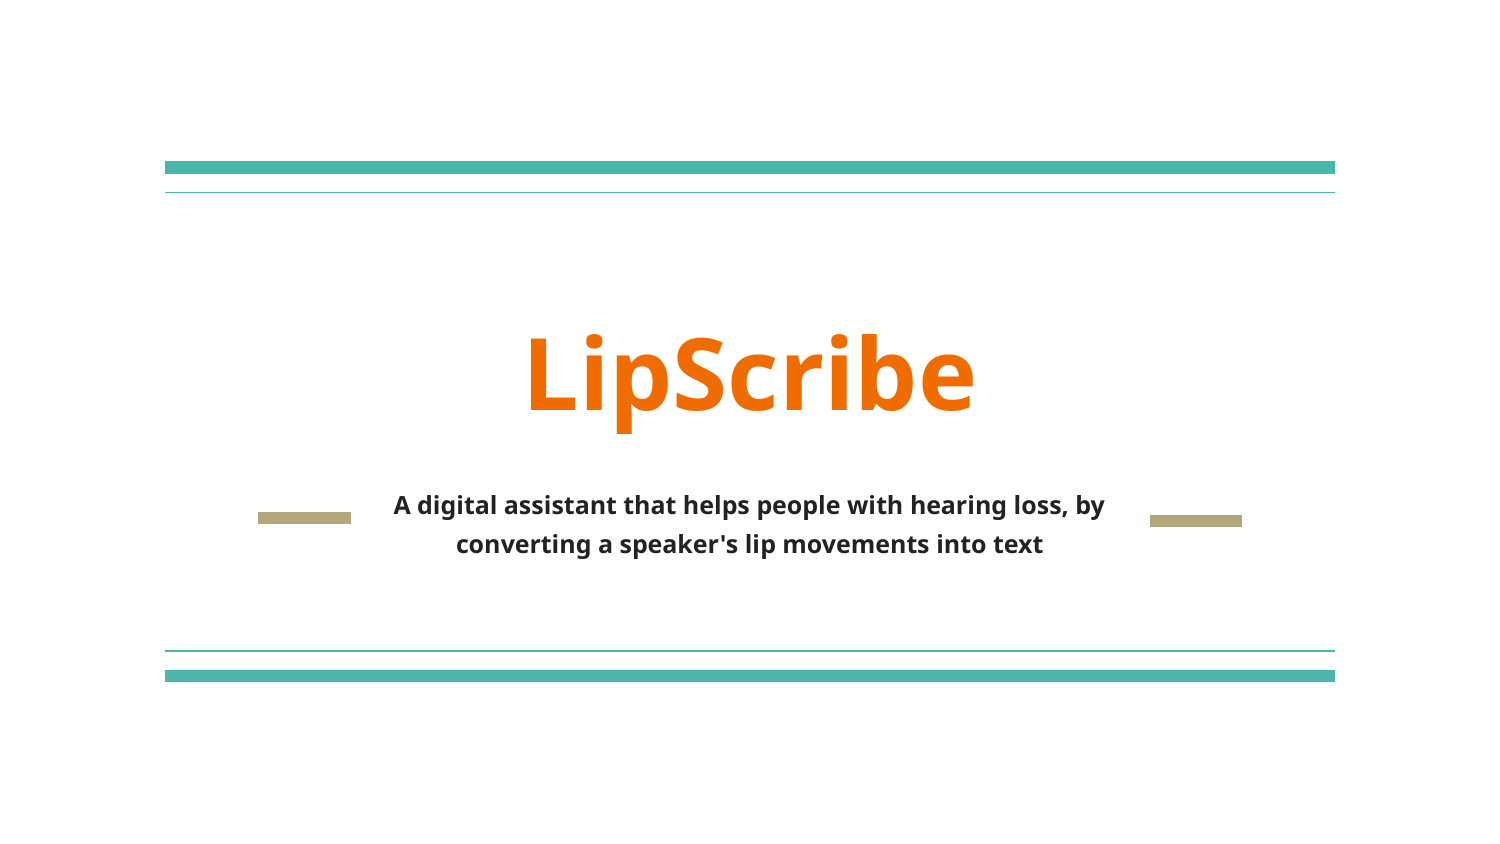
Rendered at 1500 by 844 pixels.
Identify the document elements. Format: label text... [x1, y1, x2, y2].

subtitle A digital assistant that helps people with hearing loss, by converting a speaker's lip movements into text [350, 467, 1150, 598]
title LipScribe [164, 287, 1336, 456]
